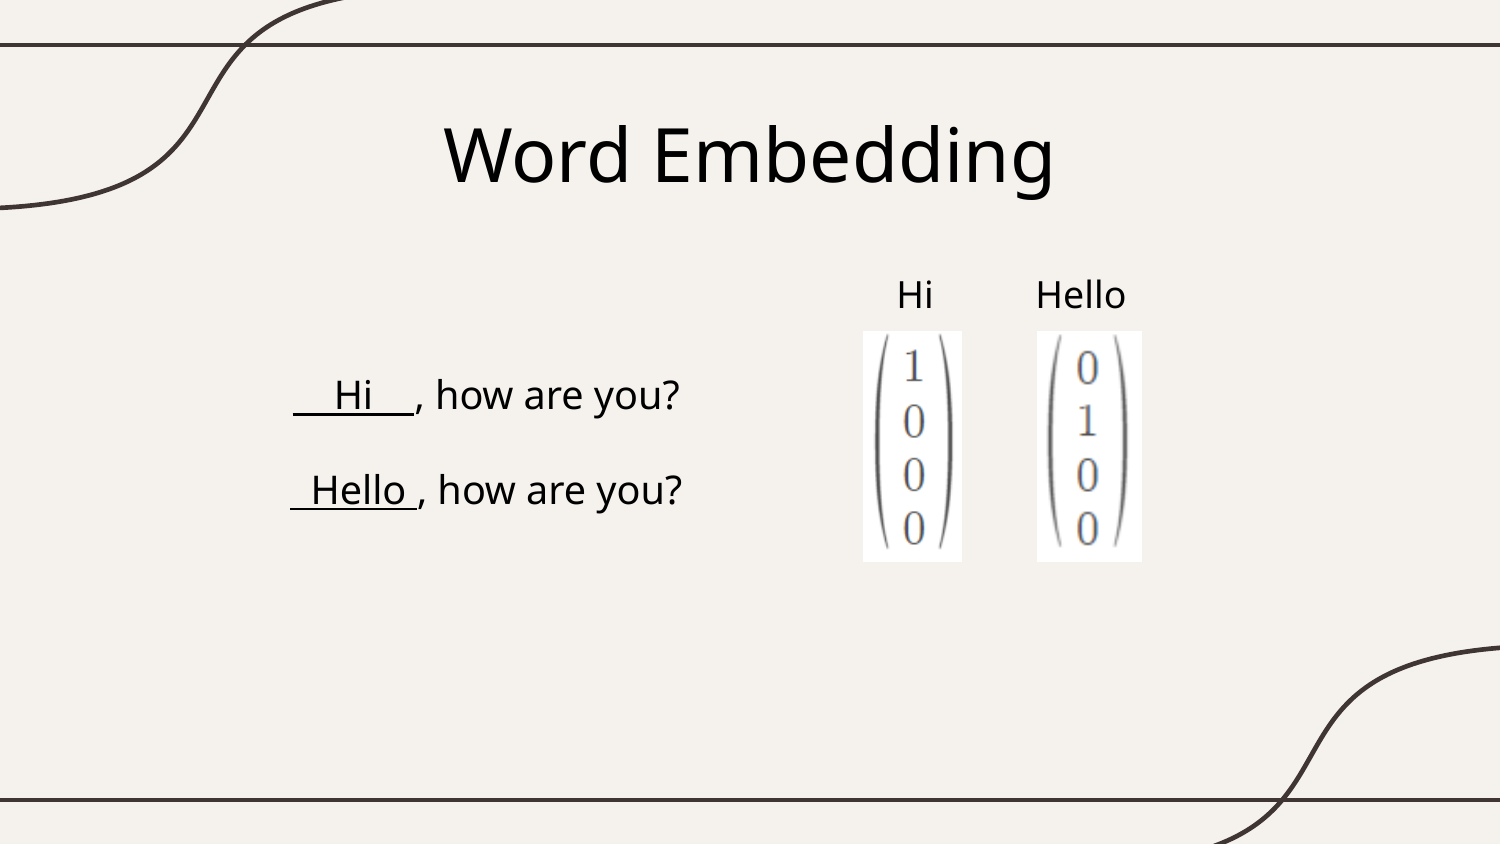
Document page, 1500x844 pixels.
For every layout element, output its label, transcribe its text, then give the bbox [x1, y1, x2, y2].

picture [1036, 331, 1142, 562]
title Word Embedding [333, 92, 1167, 213]
text_box Hello [1020, 256, 1157, 332]
subtitle Hi , how are you? Hello , how are you? [233, 354, 740, 686]
picture [863, 331, 963, 562]
text_box Hi [881, 256, 962, 331]
